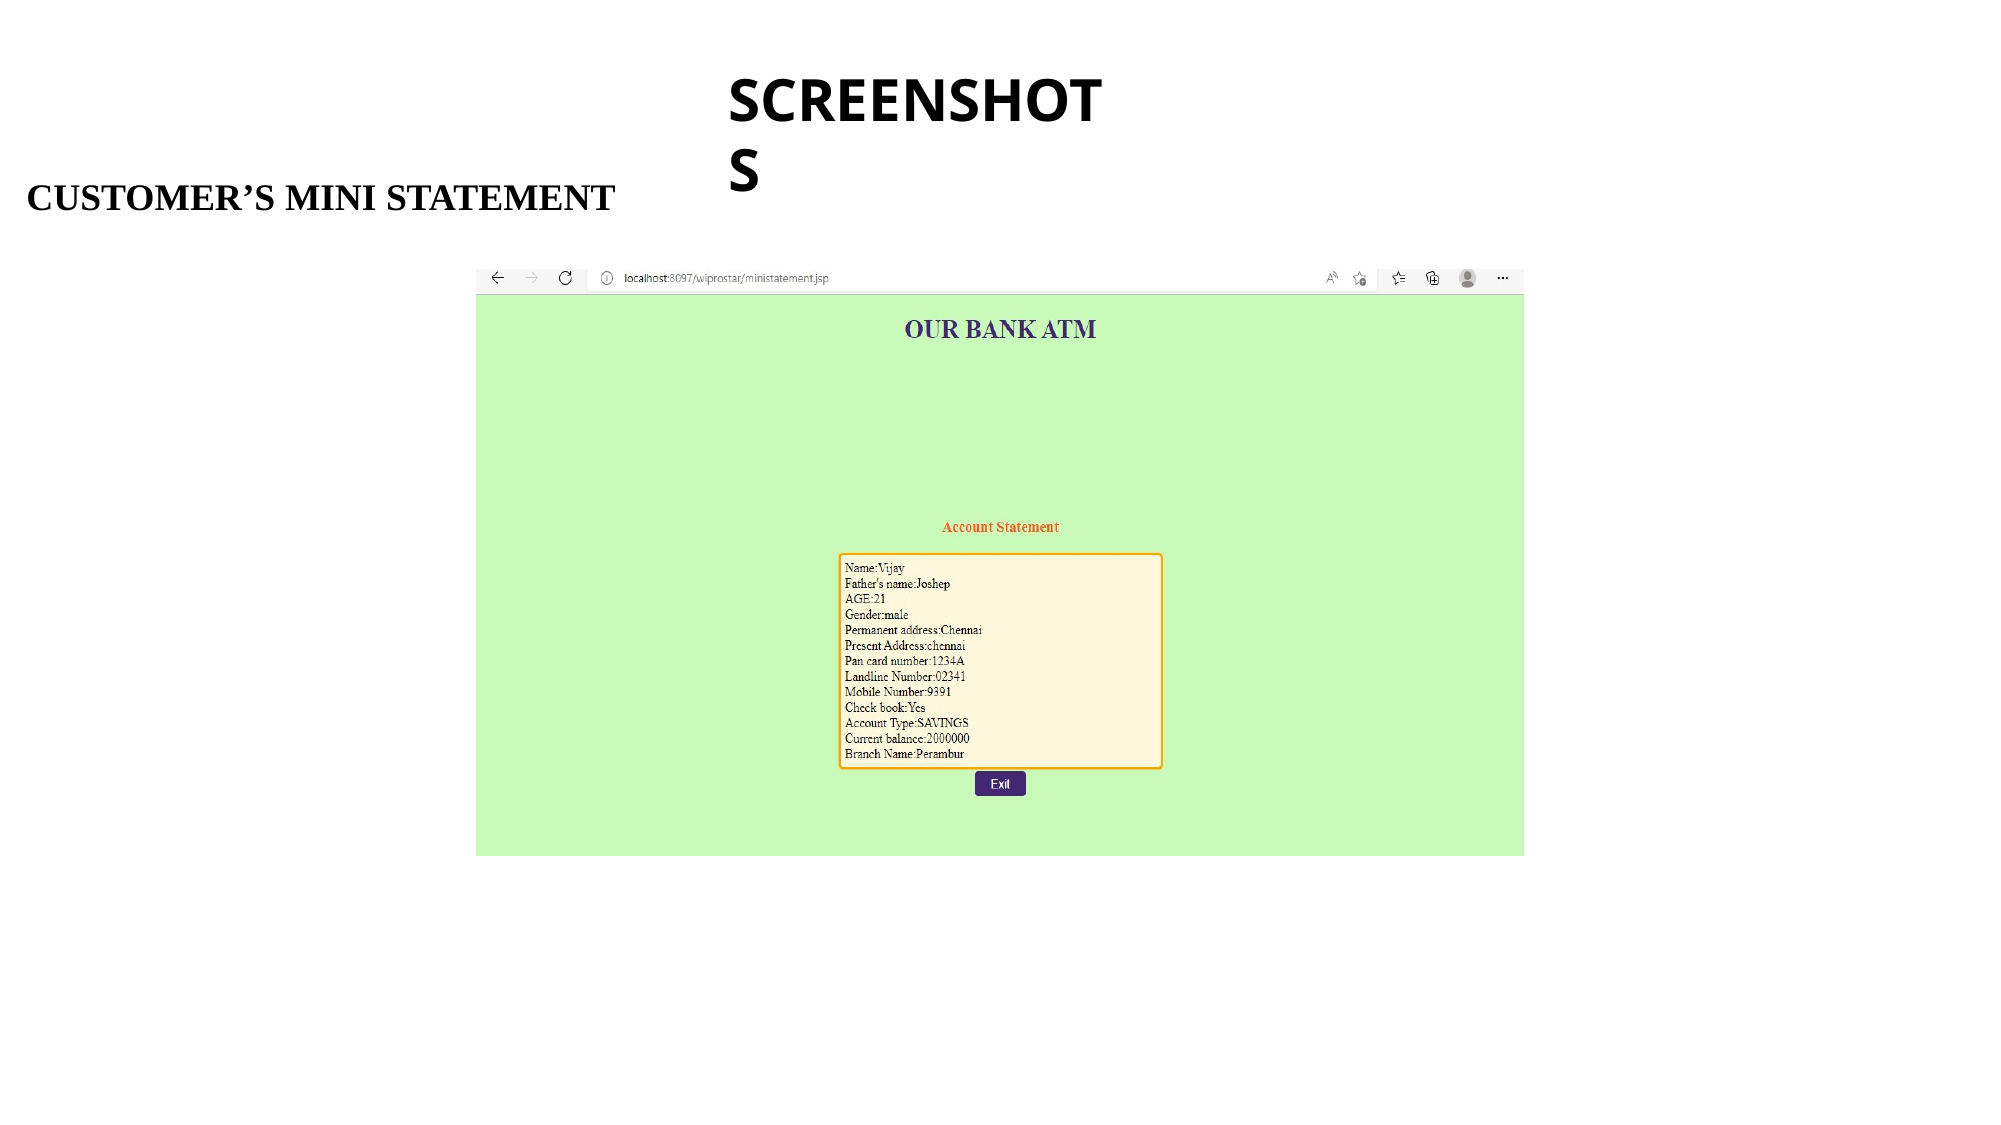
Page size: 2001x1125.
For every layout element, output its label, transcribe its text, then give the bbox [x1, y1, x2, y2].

picture [476, 269, 1524, 856]
text_box CUSTOMER’S MINI STATEMENT [0, 165, 1000, 226]
text_box SCREENSHOTS [713, 55, 1144, 211]
